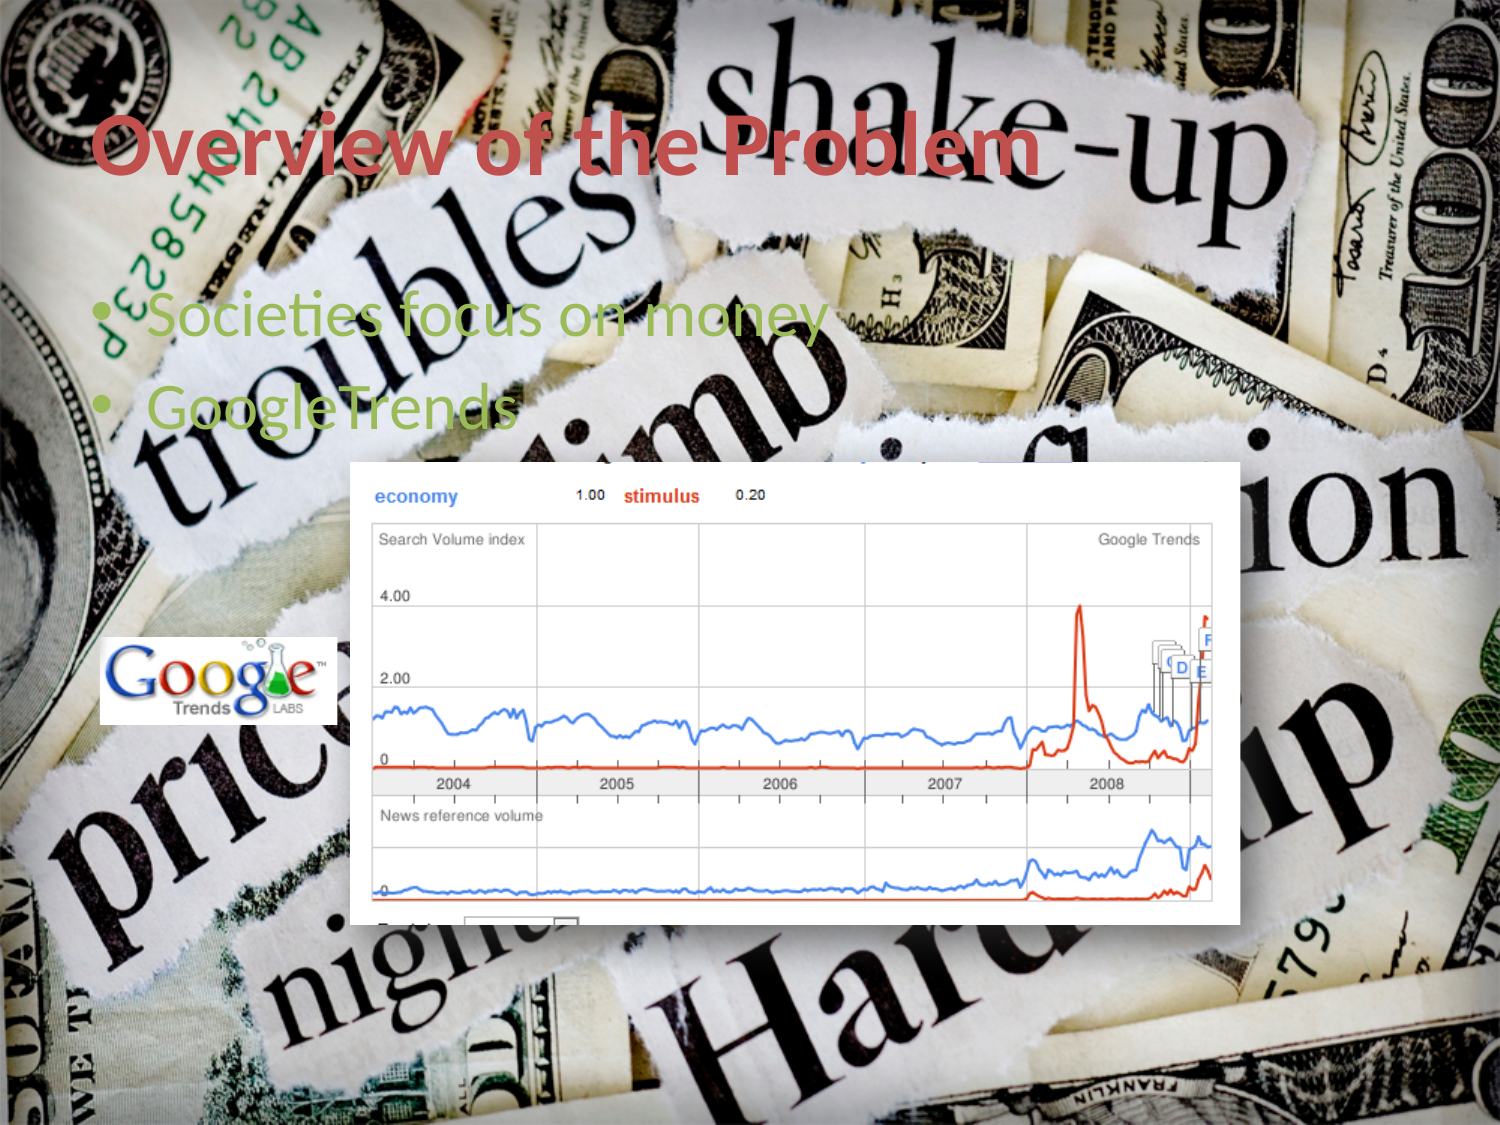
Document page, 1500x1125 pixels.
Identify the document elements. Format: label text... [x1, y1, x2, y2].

title Overview of the Problem [75, 45, 1425, 233]
list Societies focus on money GoogleTrends [75, 262, 1425, 1005]
picture [0, 0, 1500, 1125]
